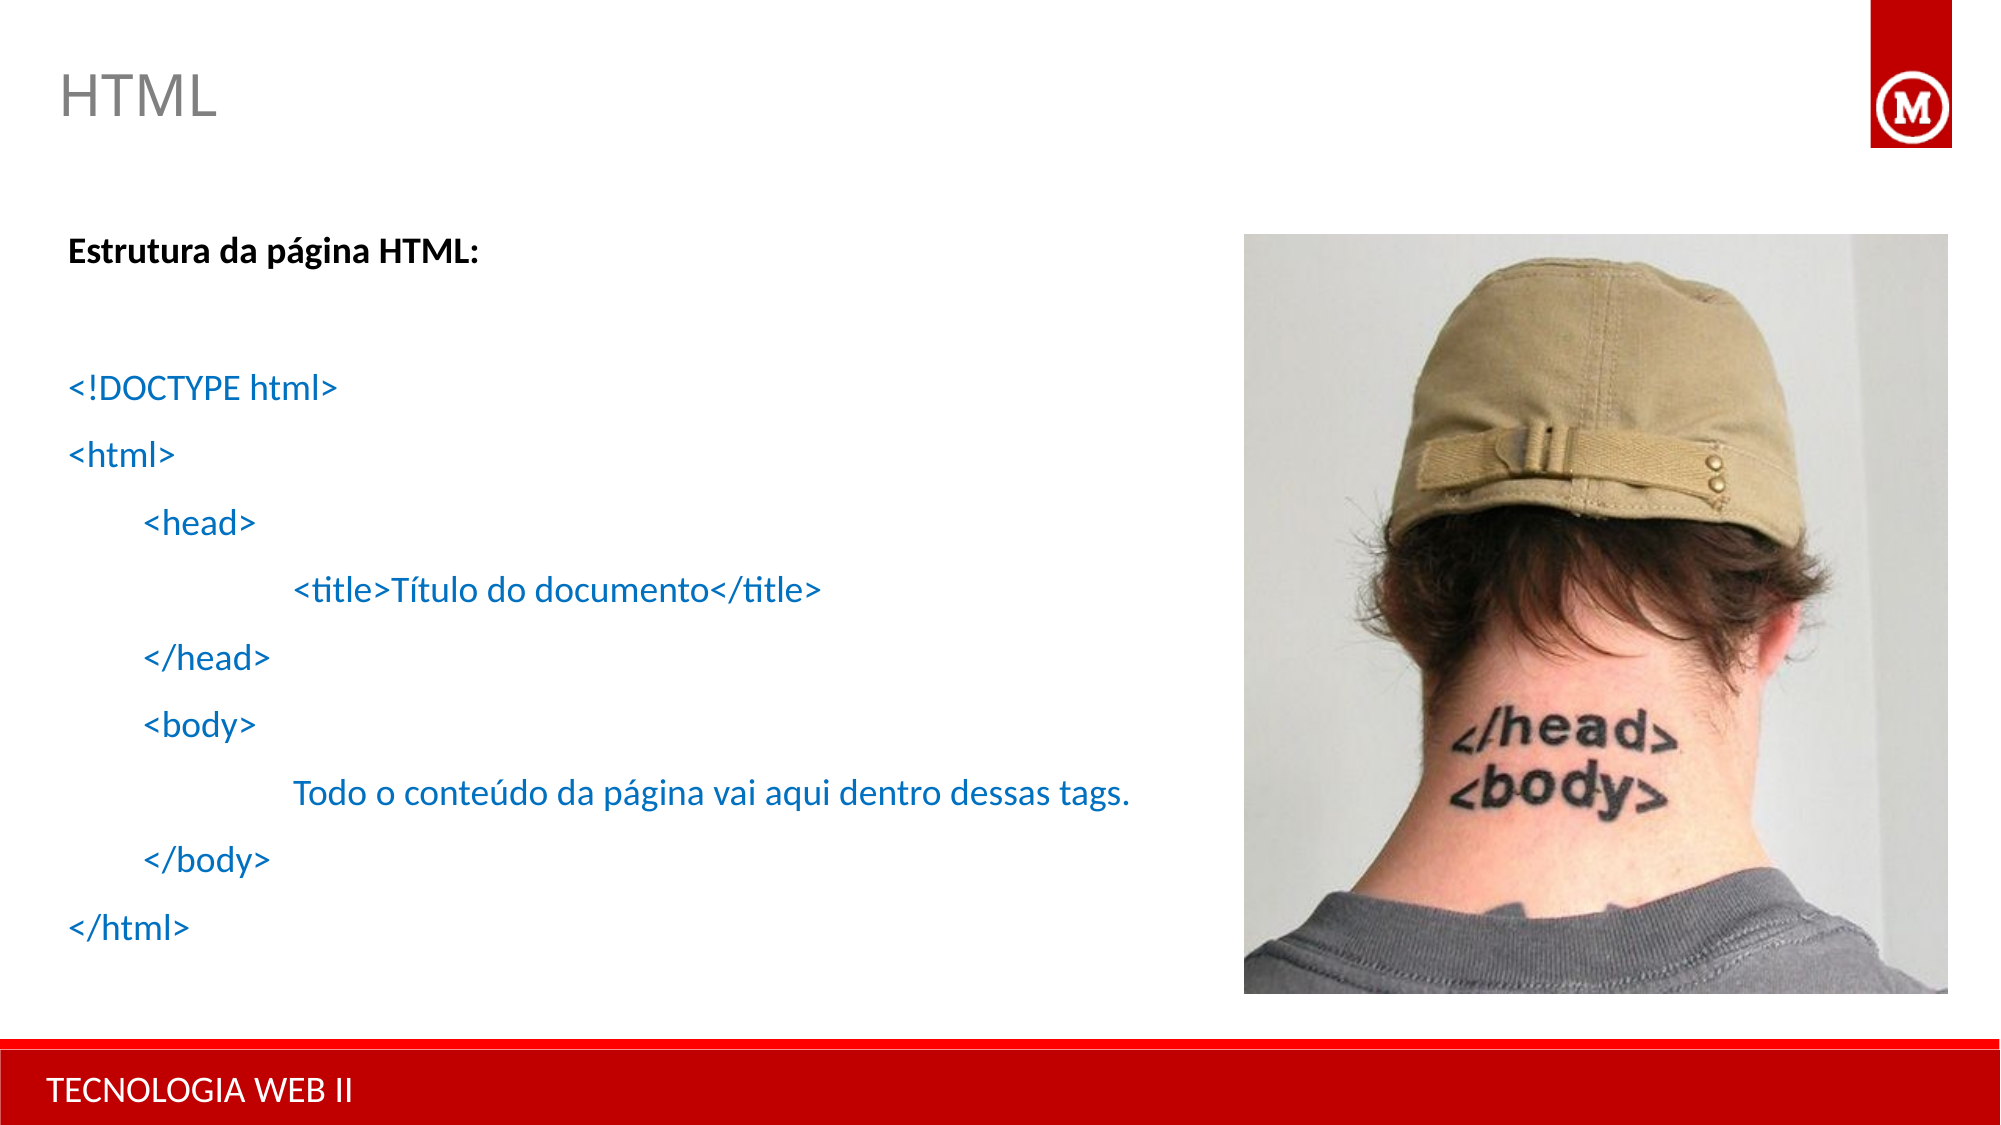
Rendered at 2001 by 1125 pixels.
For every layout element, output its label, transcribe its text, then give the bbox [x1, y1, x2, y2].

picture [1243, 234, 1948, 995]
picture [1873, 69, 1953, 148]
text_box HTML [43, 50, 233, 136]
text_box <!DOCTYPE html> <html> <head> <title>Título do documento</title> </head> <body> Todo o conteúdo da página vai aqui dentro dessas tags. </body> </html> [53, 333, 1240, 956]
text_box Estrutura da página HTML: [53, 196, 1923, 279]
